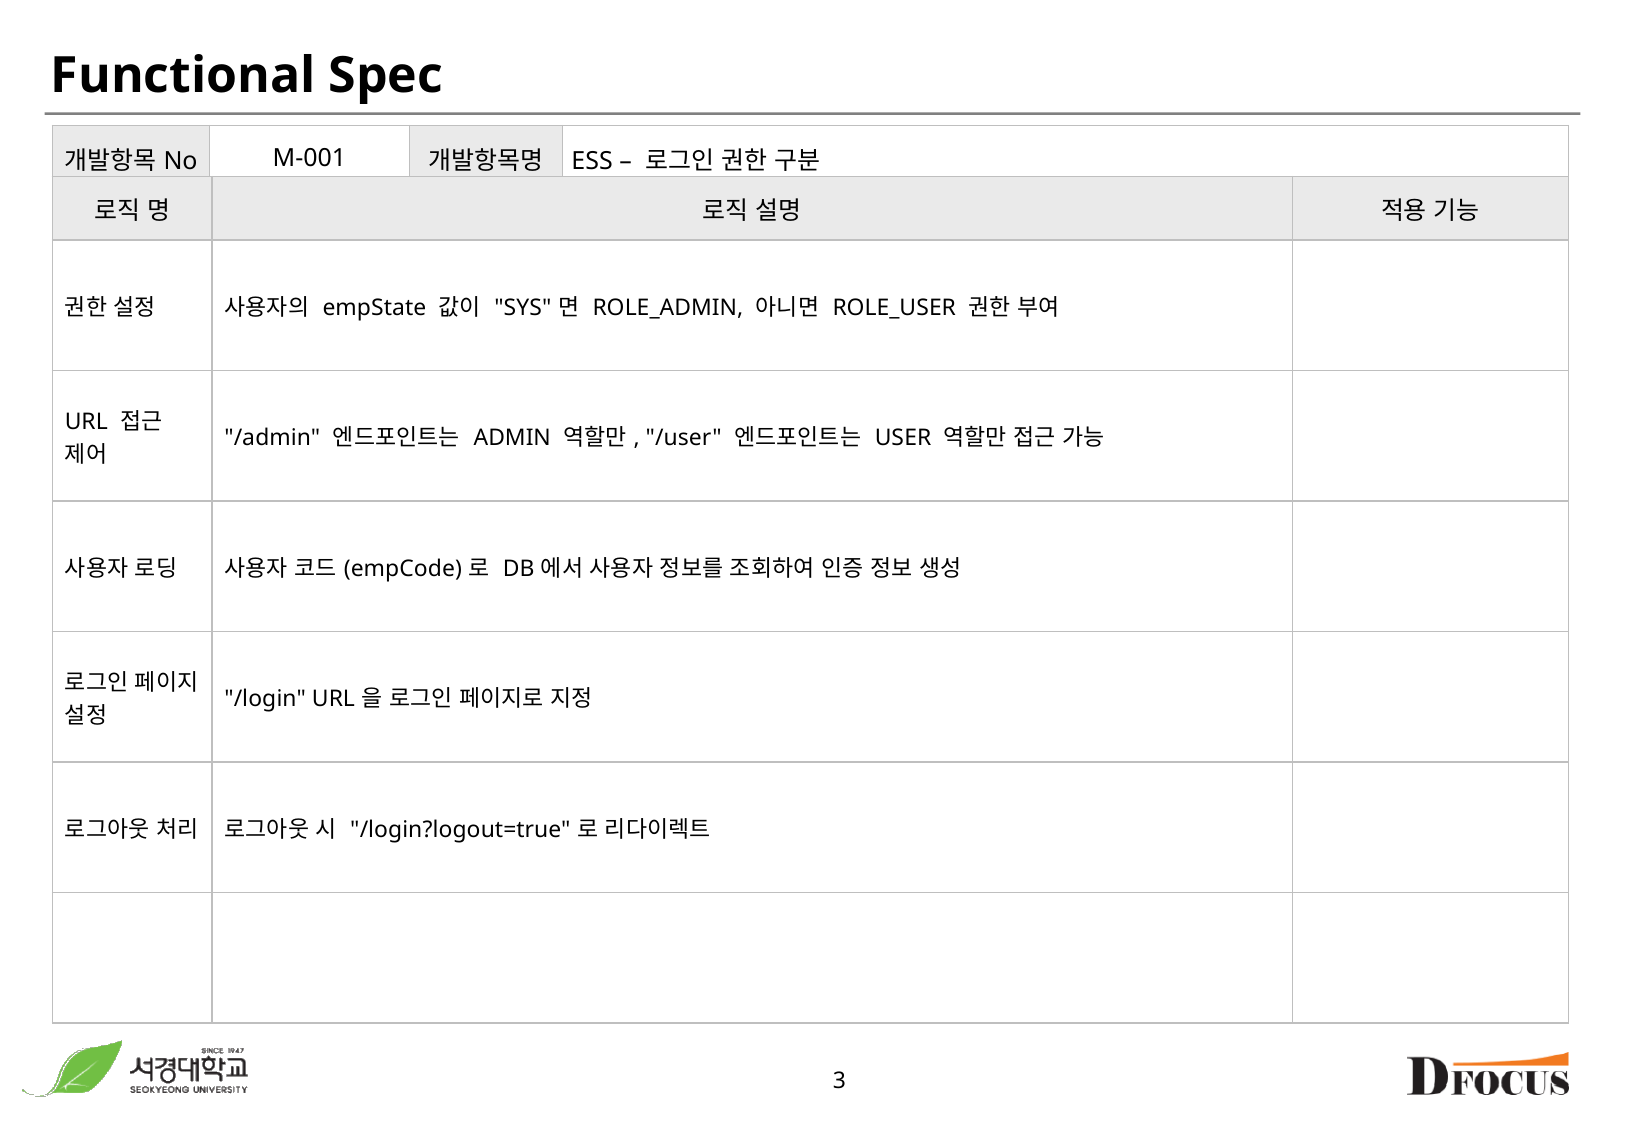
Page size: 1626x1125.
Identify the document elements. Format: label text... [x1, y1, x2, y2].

table_cell 권한 설정 [53, 241, 211, 370]
table_header 개발항목No [53, 126, 209, 176]
table_cell [1293, 241, 1568, 370]
table_cell [213, 893, 1292, 1022]
table_cell 사용자 로딩 [53, 502, 211, 631]
table_cell [53, 893, 211, 1022]
table_cell "/admin" 엔드포인트는 ADMIN 역할만, "/user" 엔드포인트는 USER 역할만 접근 가능 [213, 371, 1292, 500]
table_header 개발항목명 [410, 126, 562, 176]
table_header 로직 설명 [213, 177, 1292, 239]
table_cell 로그아웃 시 "/login?logout=true"로 리다이렉트 [213, 763, 1292, 892]
table_header ESS – 로그인 권한 구분 [563, 126, 1568, 176]
table_cell 로그인 페이지 설정 [53, 632, 211, 761]
table_cell 사용자의 empState 값이 "SYS"면 ROLE_ADMIN, 아니면 ROLE_USER 권한 부여 [213, 241, 1292, 370]
picture [9, 1026, 272, 1118]
table_cell [1293, 502, 1568, 631]
table_cell "/login" URL을 로그인 페이지로 지정 [213, 632, 1292, 761]
text_box Functional Spec [35, 42, 1014, 112]
table_cell [1293, 893, 1568, 1022]
table_cell URL 접근 제어 [53, 371, 211, 500]
table_header 적용 기능 [1293, 177, 1568, 239]
table_header M-001 [210, 126, 409, 176]
table_cell [1293, 763, 1568, 892]
picture [1397, 1044, 1581, 1104]
table_cell 사용자 코드(empCode)로 DB에서 사용자 정보를 조회하여 인증 정보 생성 [213, 502, 1292, 631]
table_cell [1293, 371, 1568, 500]
table_header 로직 명 [53, 177, 211, 239]
table_cell [1293, 632, 1568, 761]
table_cell 로그아웃 처리 [53, 763, 211, 892]
